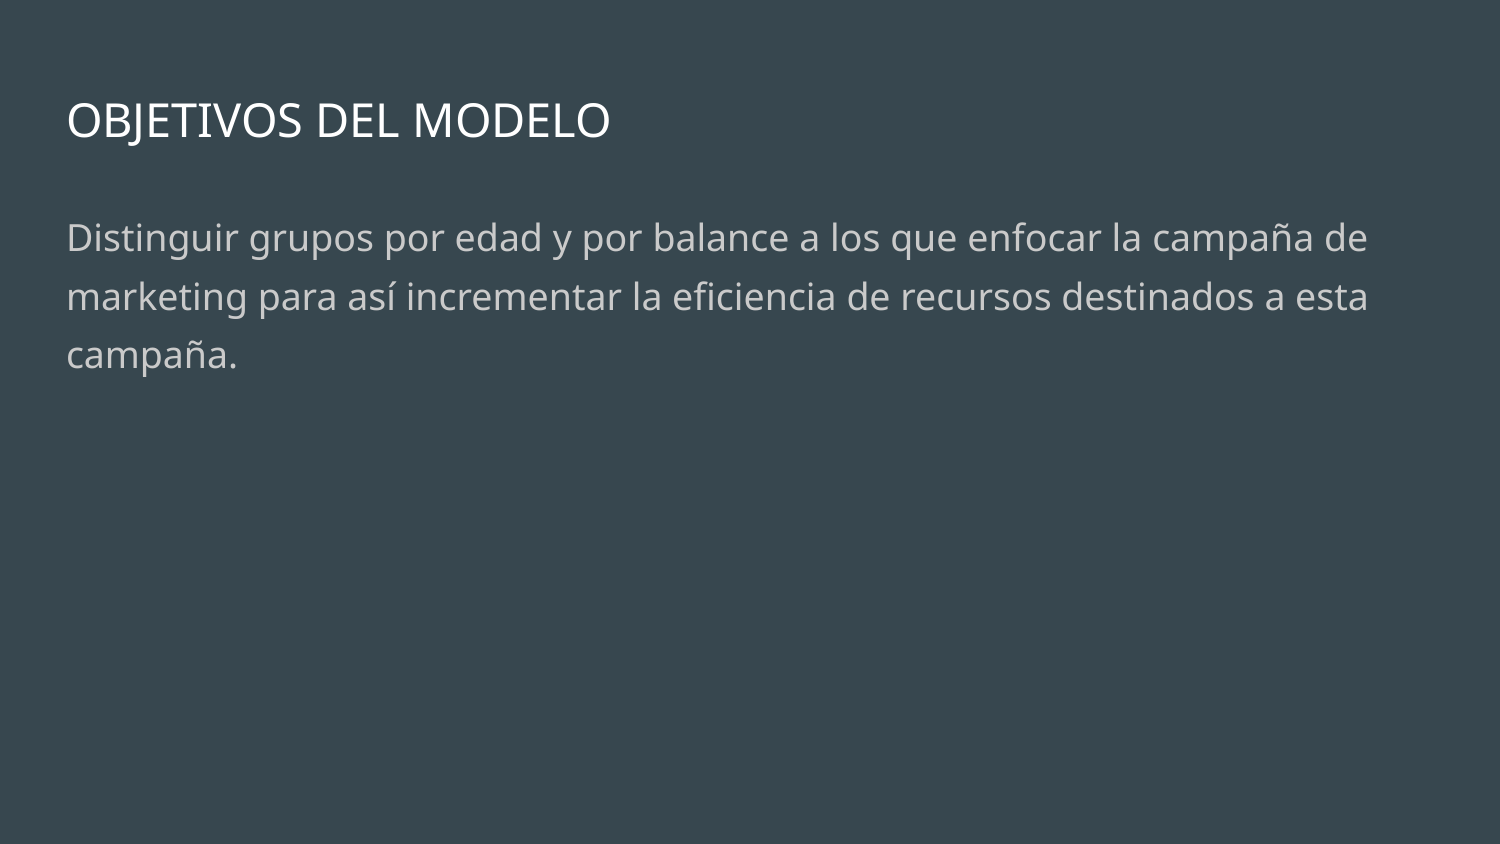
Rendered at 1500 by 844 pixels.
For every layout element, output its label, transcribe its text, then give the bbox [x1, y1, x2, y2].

list Distinguir grupos por edad y por balance a los que enfocar la campaña de marketing para así incrementar la eficiencia de recursos destinados a esta campaña. [51, 189, 1449, 750]
title OBJETIVOS DEL MODELO [51, 72, 1449, 167]
